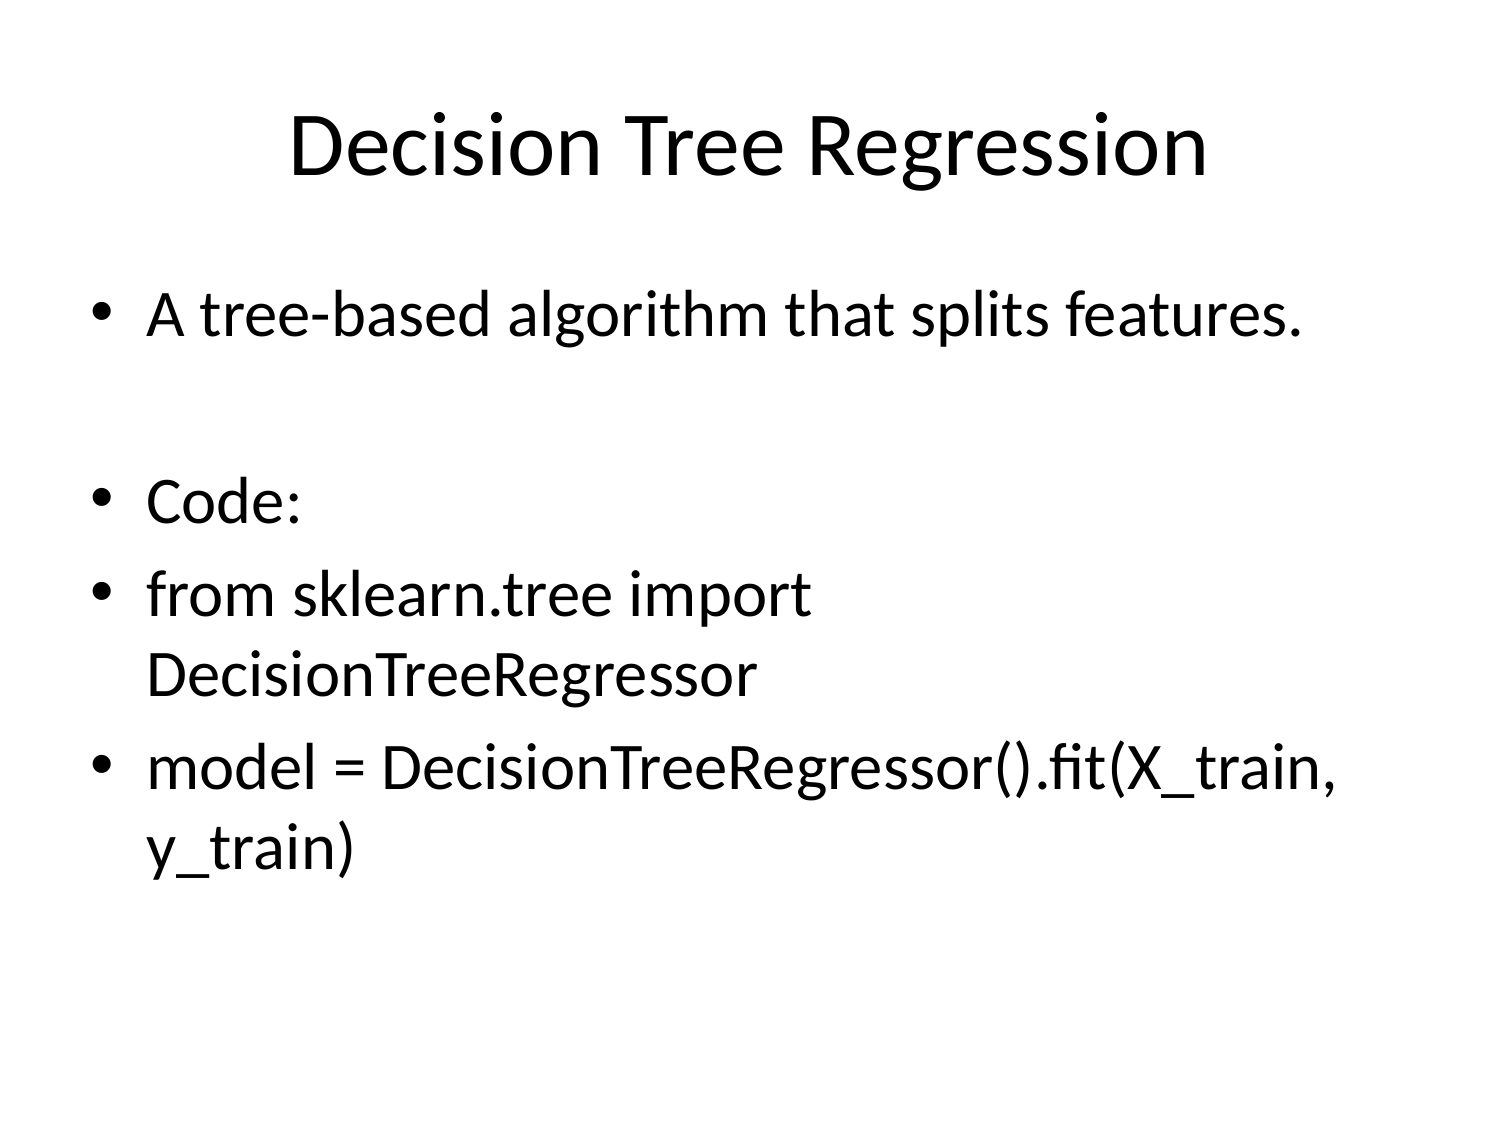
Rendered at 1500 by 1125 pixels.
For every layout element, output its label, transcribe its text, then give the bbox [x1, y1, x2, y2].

title Decision Tree Regression [75, 45, 1425, 233]
list A tree-based algorithm that splits features. Code: from sklearn.tree import DecisionTreeRegressor model = DecisionTreeRegressor().fit(X_train, y_train) [75, 262, 1425, 1005]
